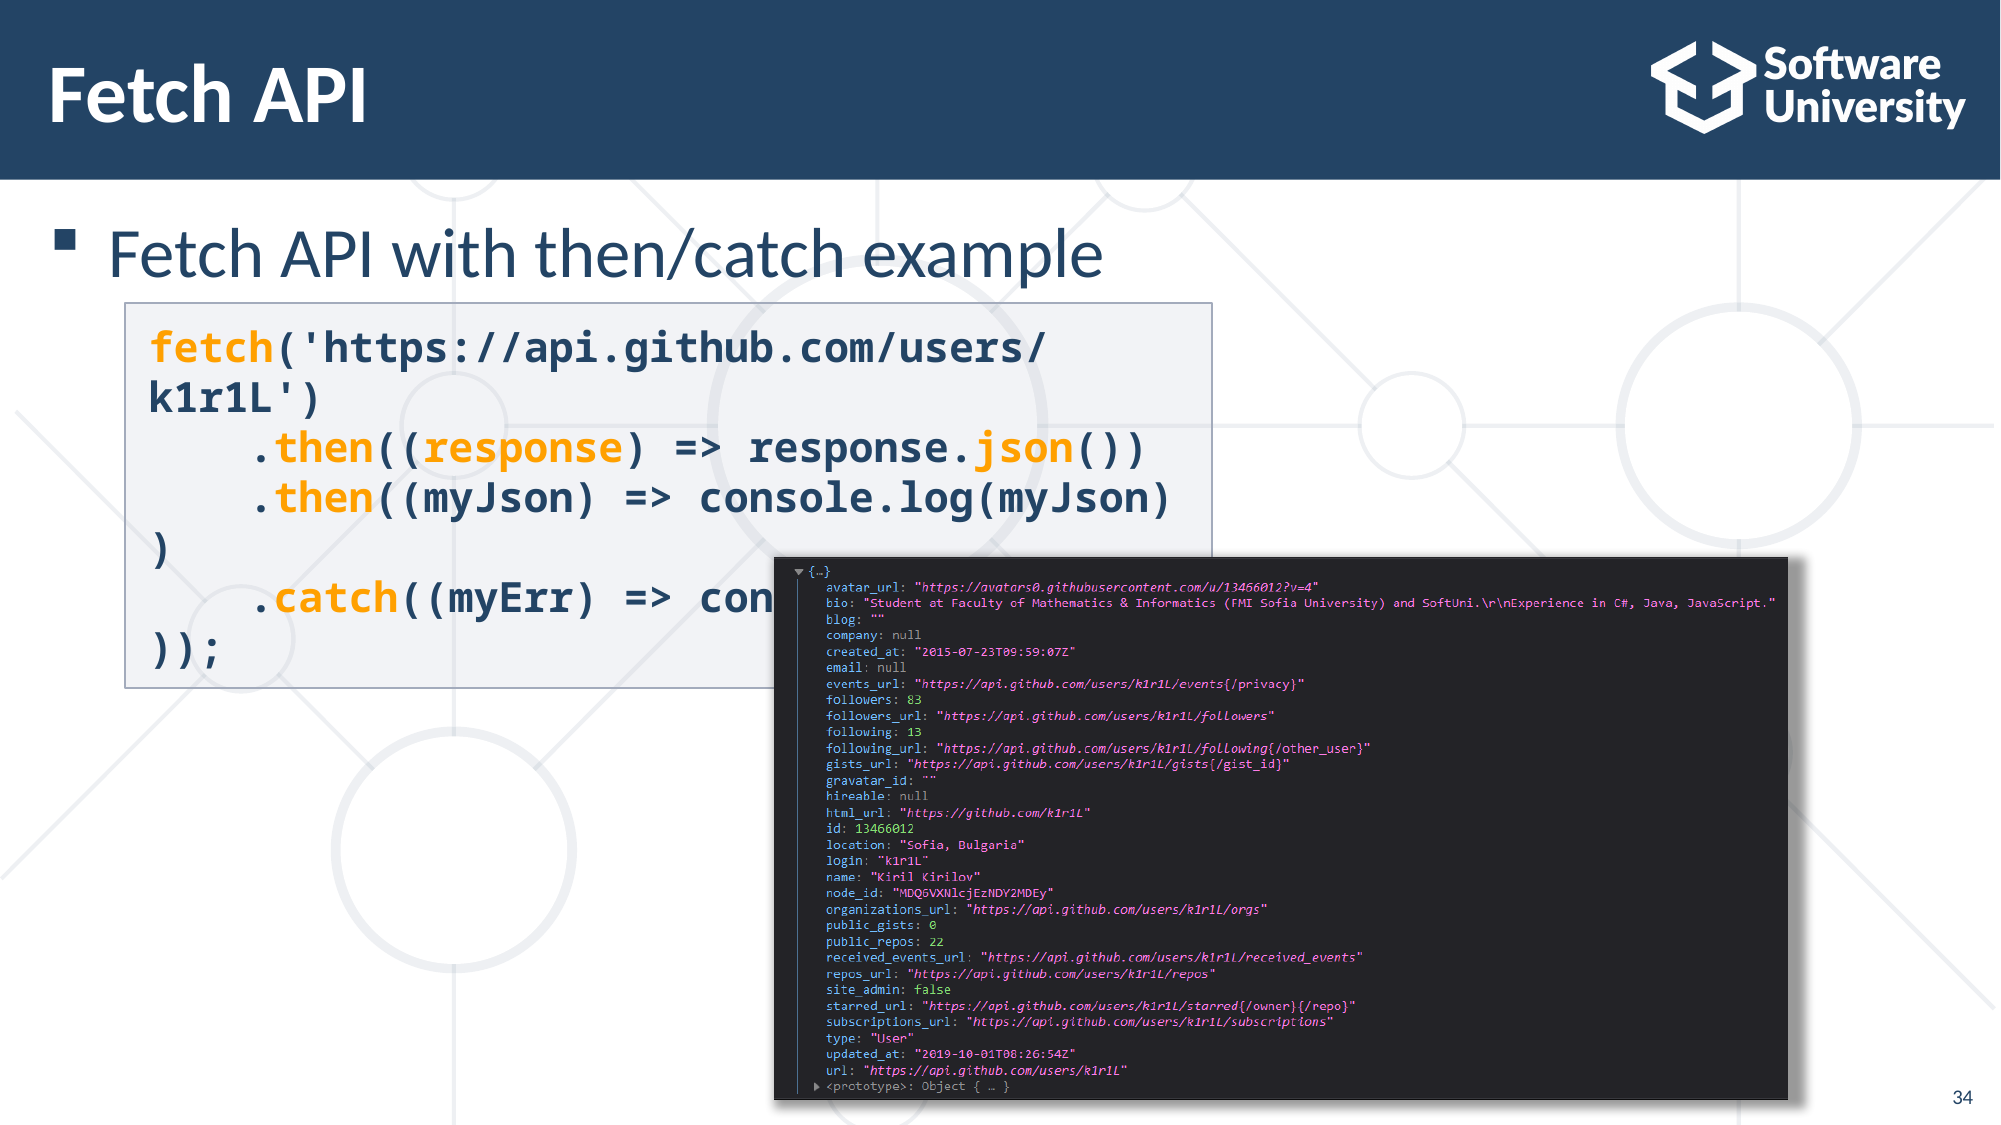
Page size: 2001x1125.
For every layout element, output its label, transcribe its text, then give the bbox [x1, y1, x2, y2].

picture [1651, 41, 1966, 134]
text_box fetch('https://api.github.com/users/k1r1L') .then((response) => response.json()) .then((myJson) => console.log(myJson)) .catch((myErr) => console.error(myErr)); [125, 302, 1213, 689]
slide_number 34 [1927, 1067, 1989, 1117]
title Fetch API [31, 16, 1625, 162]
picture [774, 557, 1788, 1101]
list Fetch API with then/catch example [31, 196, 1970, 1104]
